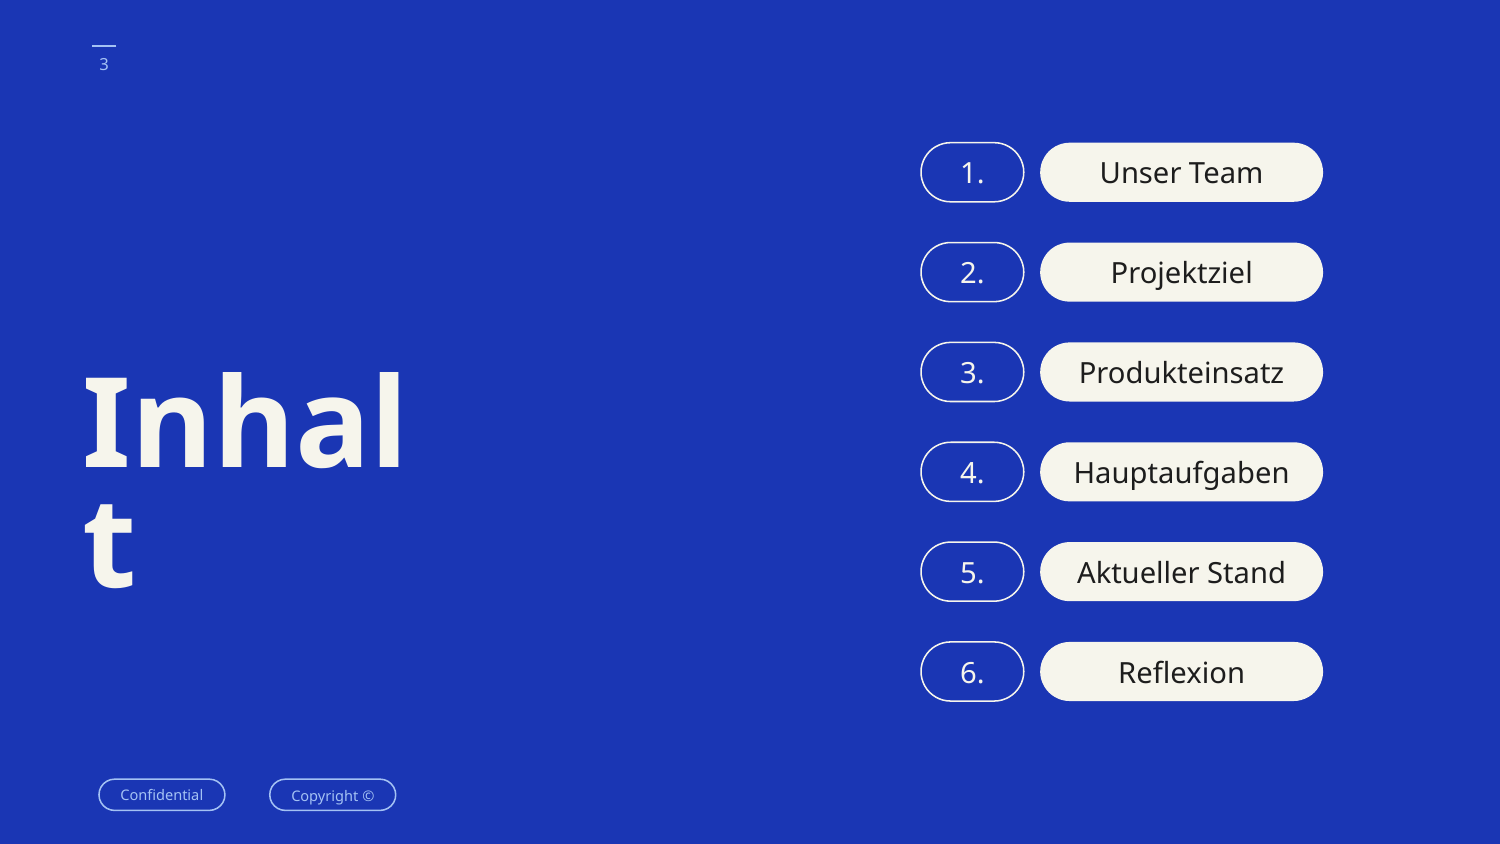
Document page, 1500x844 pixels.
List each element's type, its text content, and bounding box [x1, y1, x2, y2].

text_box 4. [921, 442, 1024, 502]
text_box Reflexion [1040, 641, 1324, 702]
title Inhalt [67, 356, 476, 488]
text_box Aktueller Stand [1040, 542, 1324, 602]
text_box 3. [921, 342, 1024, 402]
text_box Produkteinsatz [1040, 342, 1324, 402]
text_box Unser Team [1040, 142, 1324, 202]
text_box 6. [921, 641, 1024, 702]
text_box Projektziel [1040, 242, 1324, 302]
text_box 1. [921, 142, 1024, 202]
text_box 5. [921, 542, 1024, 602]
text_box Hauptaufgaben [1040, 442, 1324, 502]
text_box 2. [921, 242, 1024, 302]
